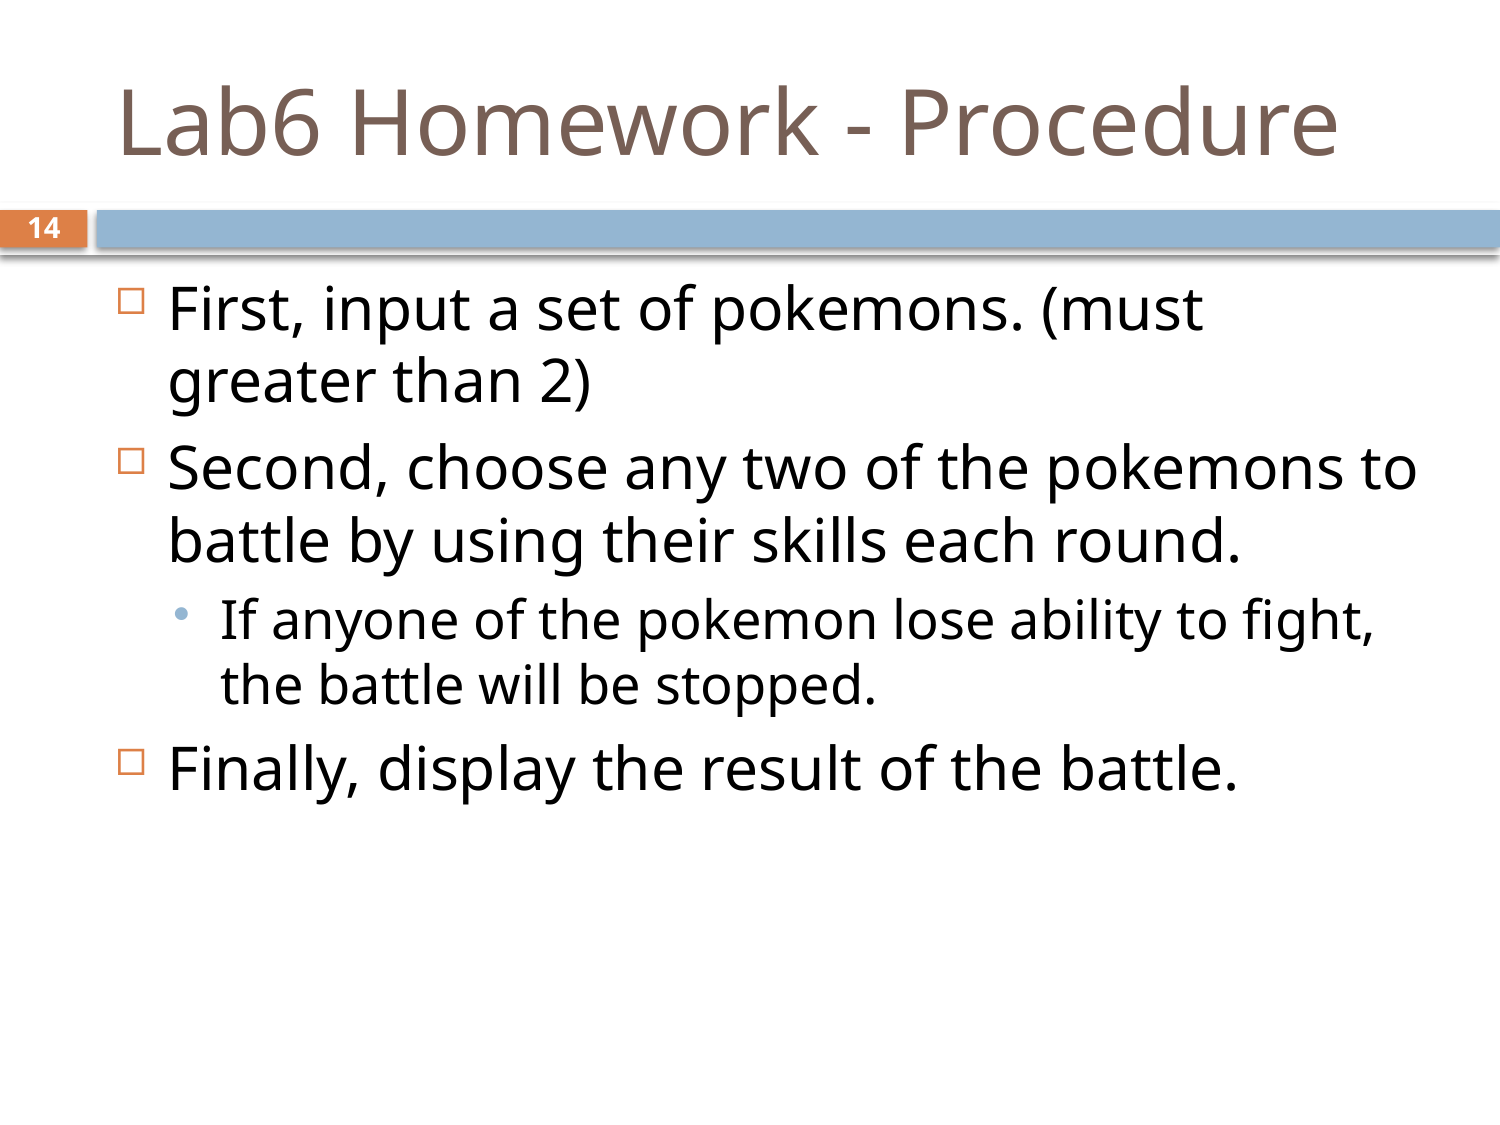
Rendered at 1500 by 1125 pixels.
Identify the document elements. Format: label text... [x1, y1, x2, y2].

slide_number 14 [0, 208, 88, 249]
list First, input a set of pokemons. (must greater than 2) Second, choose any two of the pokemons to battle by using their skills each round. If anyone of the pokemon lose ability to fight, the battle will be stopped. Finally, display the result of the battle. [100, 262, 1438, 1000]
title Lab6 Homework - Procedure [100, 37, 1438, 200]
